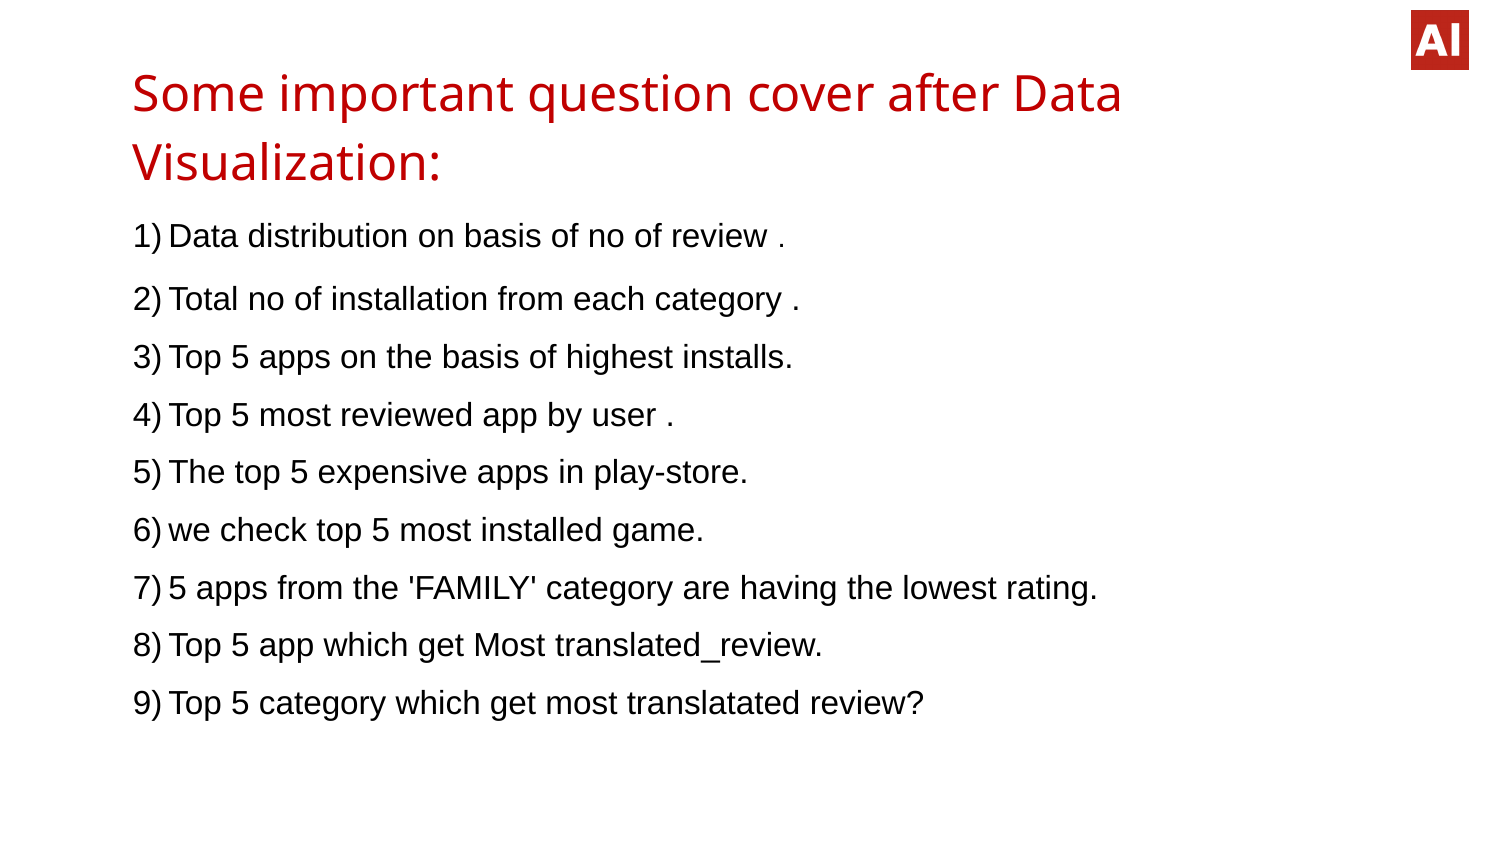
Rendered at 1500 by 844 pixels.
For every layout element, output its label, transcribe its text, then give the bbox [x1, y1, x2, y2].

picture [1411, 10, 1469, 70]
text_box Some important question cover after Data Visualization: Data distribution on basis of no of review . Total no of installation from each category . Top 5 apps on the basis of highest installs. Top 5 most reviewed app by user . The top 5 expensive apps in play-store. we check top 5 most installed game. 5 apps from the 'FAMILY' category are having the lowest rating. Top 5 app which get Most translated_review. Top 5 category which get most translatated review? [118, 44, 1427, 844]
